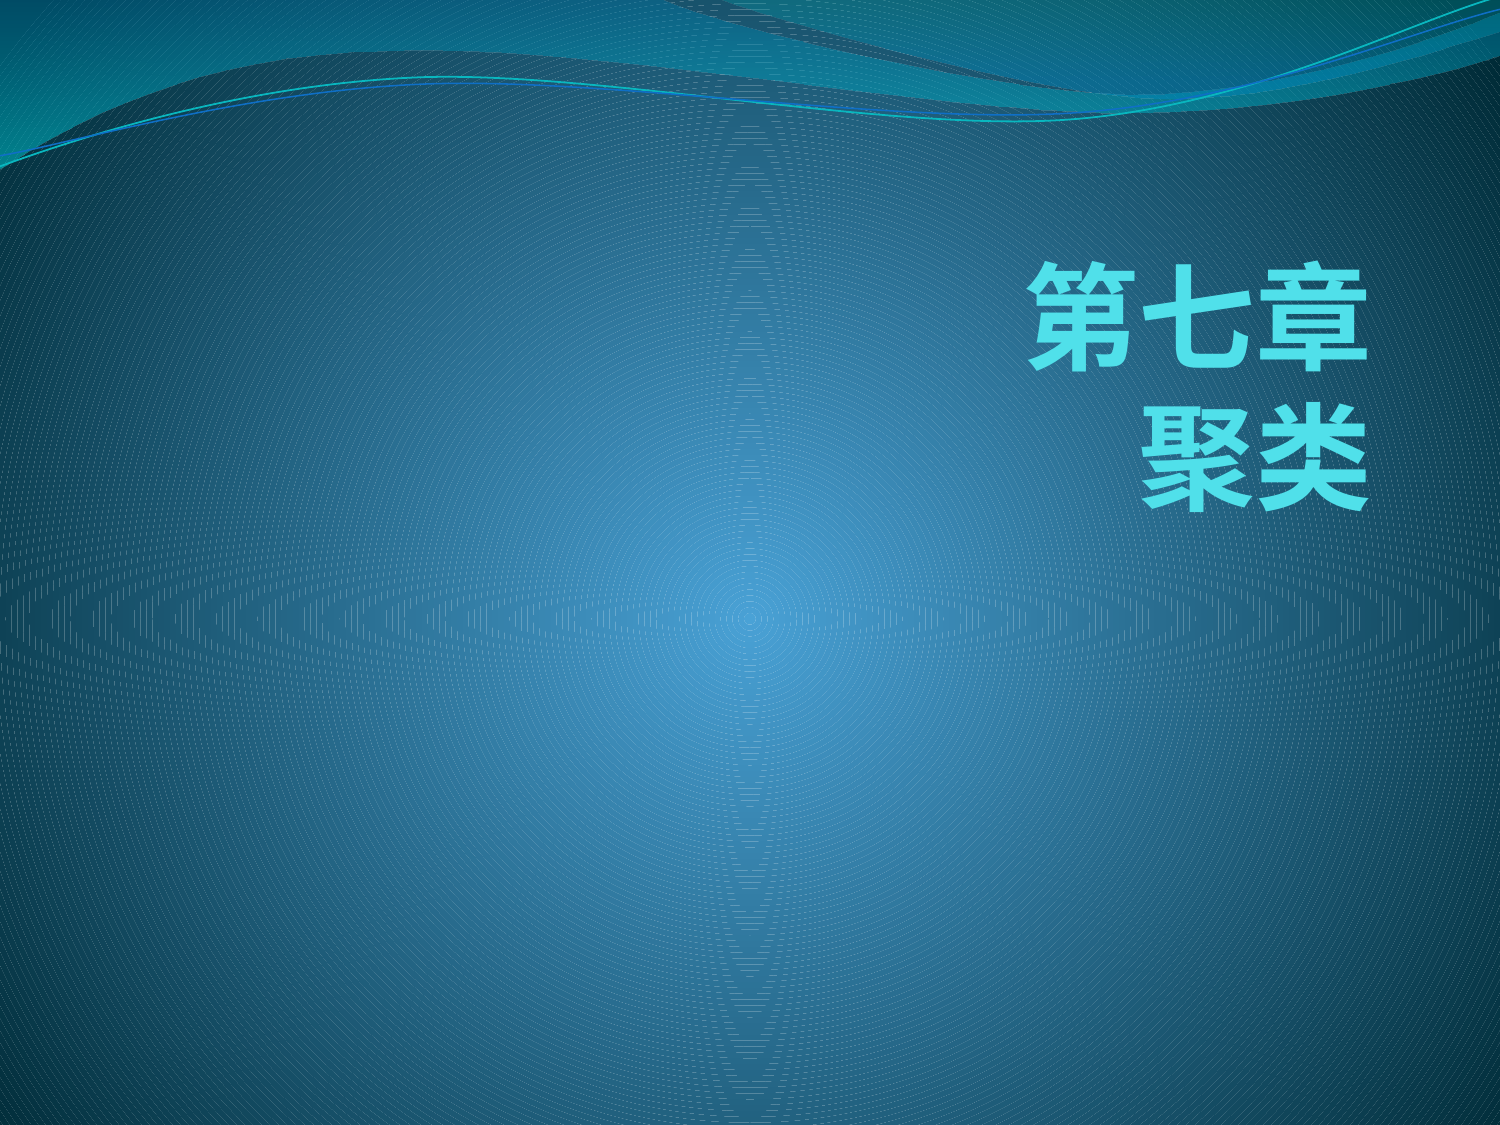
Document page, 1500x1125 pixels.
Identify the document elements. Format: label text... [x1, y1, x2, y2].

title 第七章 聚类 [87, 224, 1376, 525]
